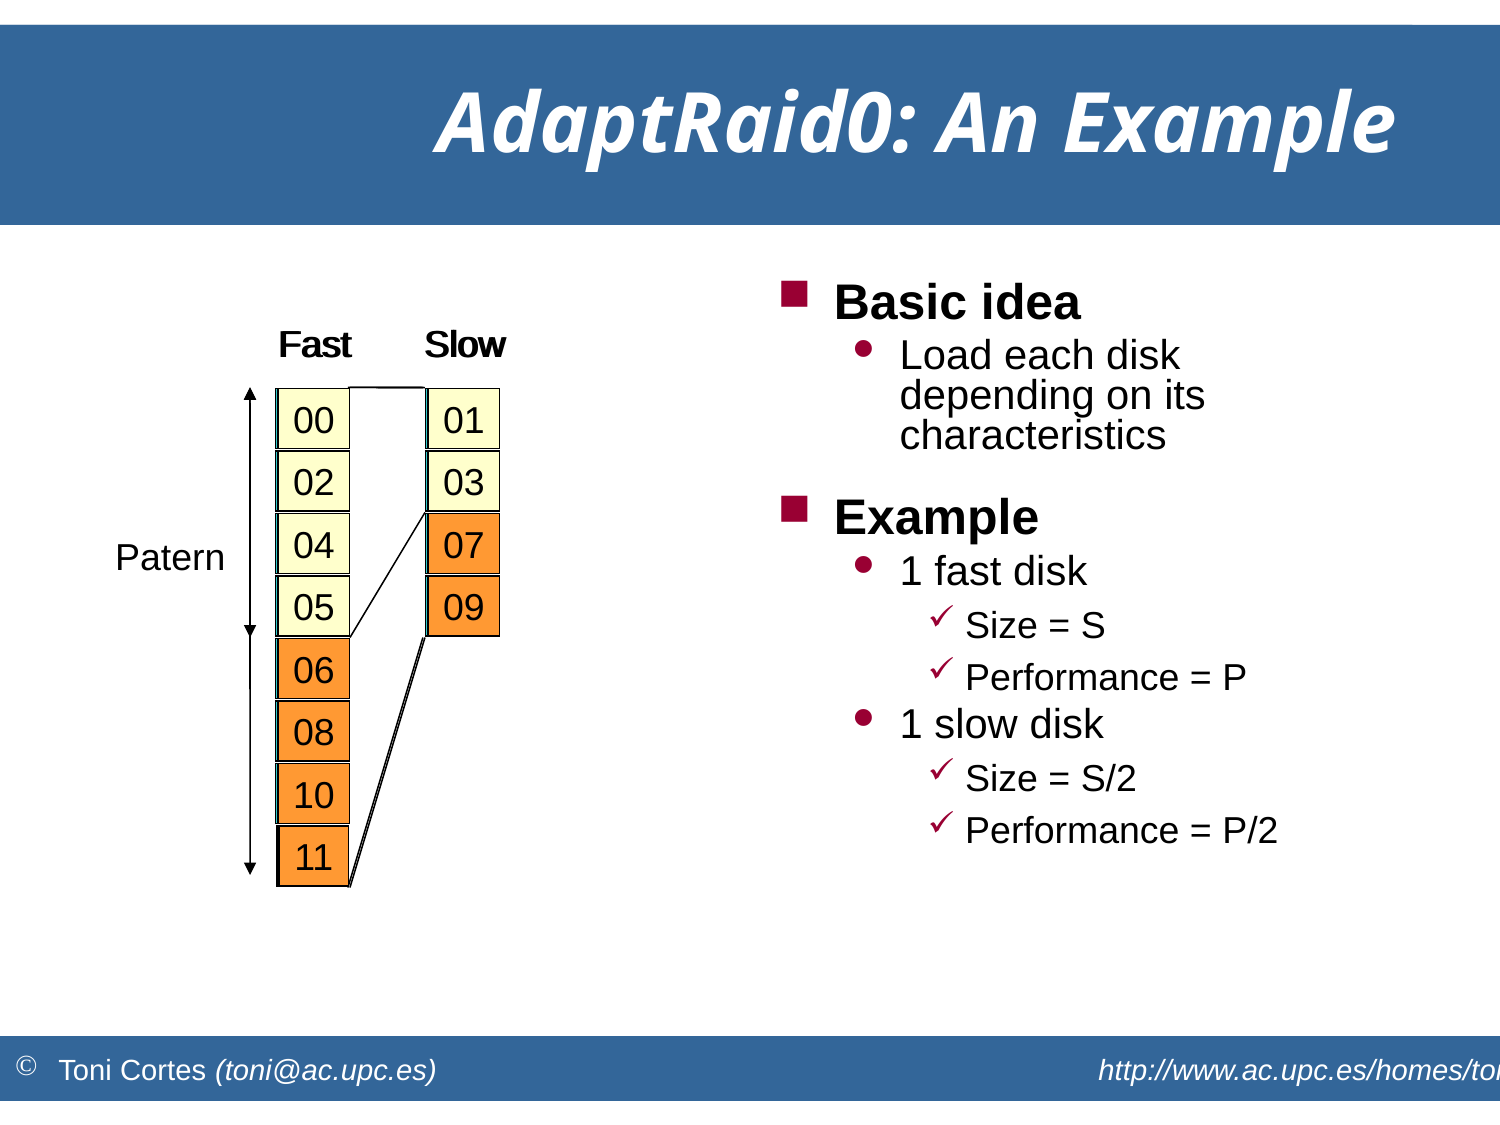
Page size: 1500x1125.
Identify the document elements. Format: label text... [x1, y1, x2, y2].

title AdaptRaid0: An Example [0, 24, 1413, 213]
text_box Patern [99, 525, 241, 586]
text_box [249, 312, 523, 888]
list Basic idea Load each disk depending on its characteristics Example 1 fast disk Size = S Performance = P 1 slow disk Size = S/2 Performance = P/2 [762, 249, 1388, 1001]
